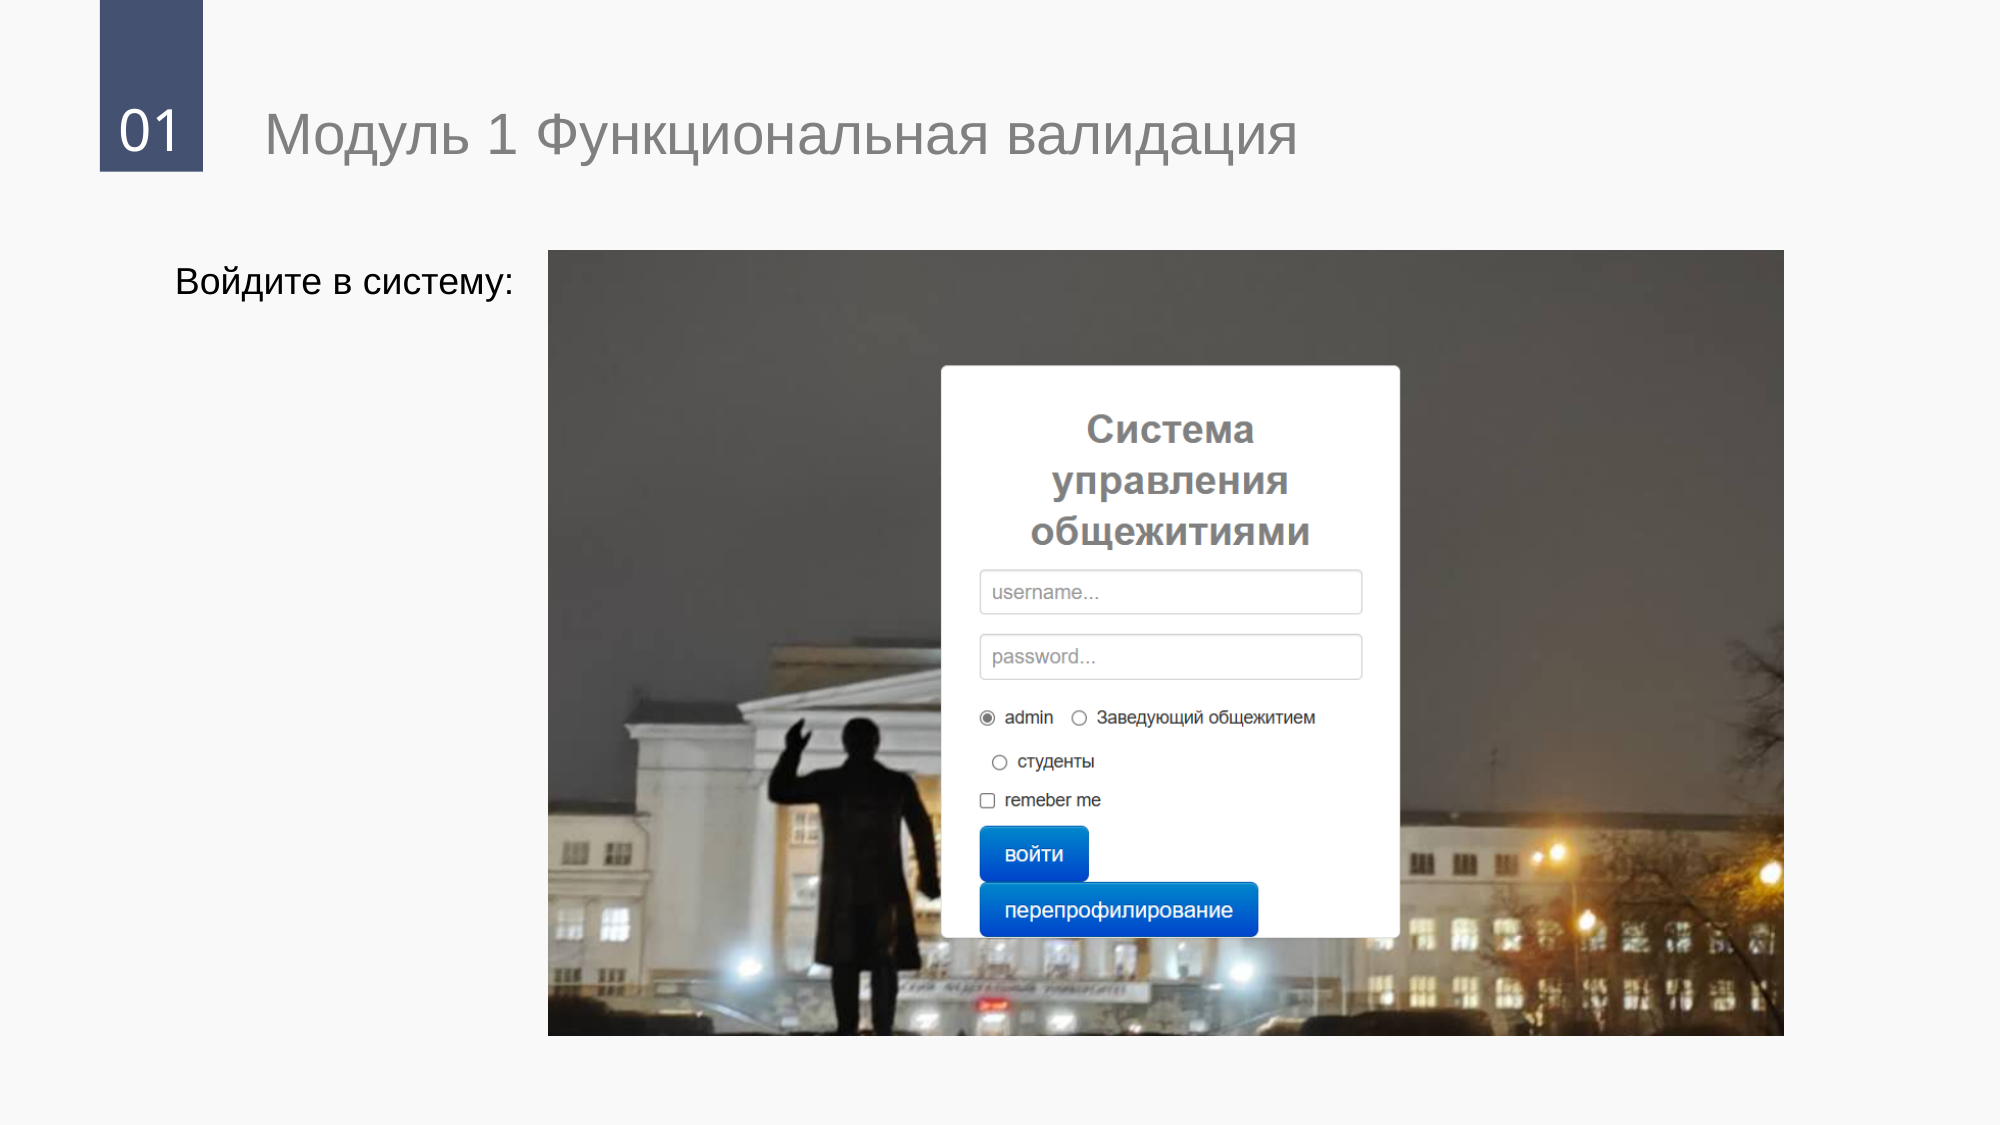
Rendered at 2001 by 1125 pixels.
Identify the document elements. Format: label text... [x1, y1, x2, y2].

text_box Войдите в систему: [160, 250, 548, 310]
text_box [99, 0, 204, 173]
picture [548, 250, 1784, 1036]
text_box Модуль 1 Функциональная валидация [249, 88, 516, 175]
text_box 01 [99, 85, 203, 172]
